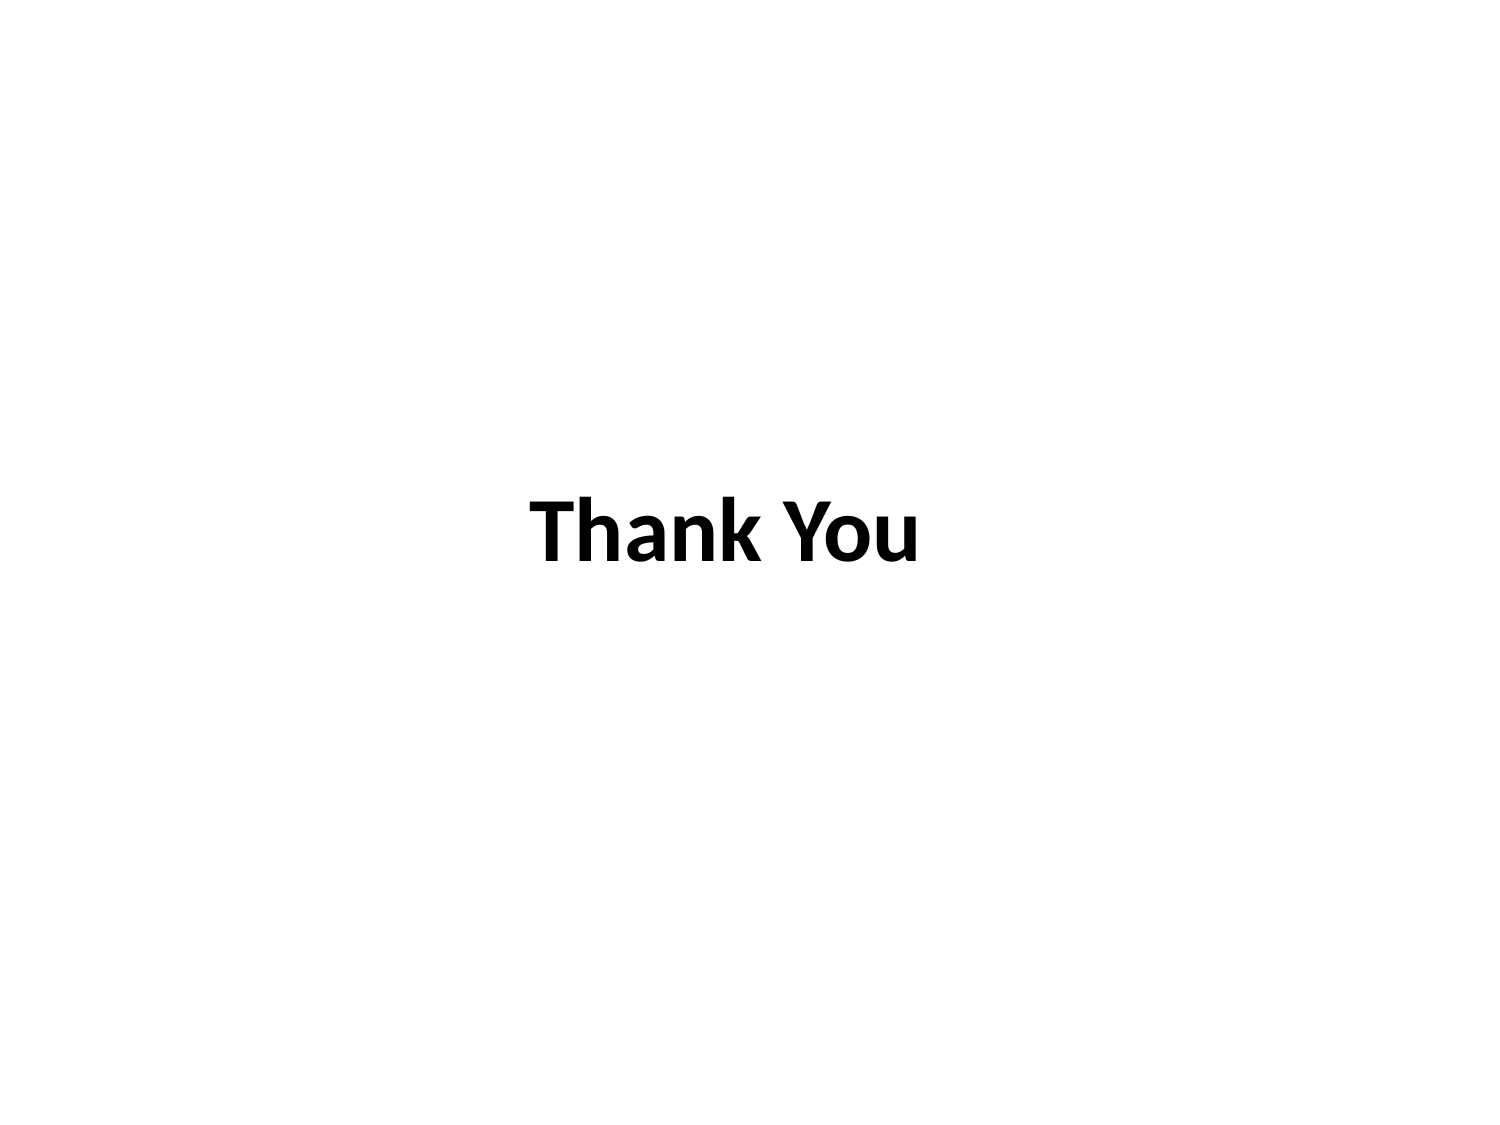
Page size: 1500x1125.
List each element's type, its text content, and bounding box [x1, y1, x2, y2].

text_box Thank You [514, 462, 938, 588]
